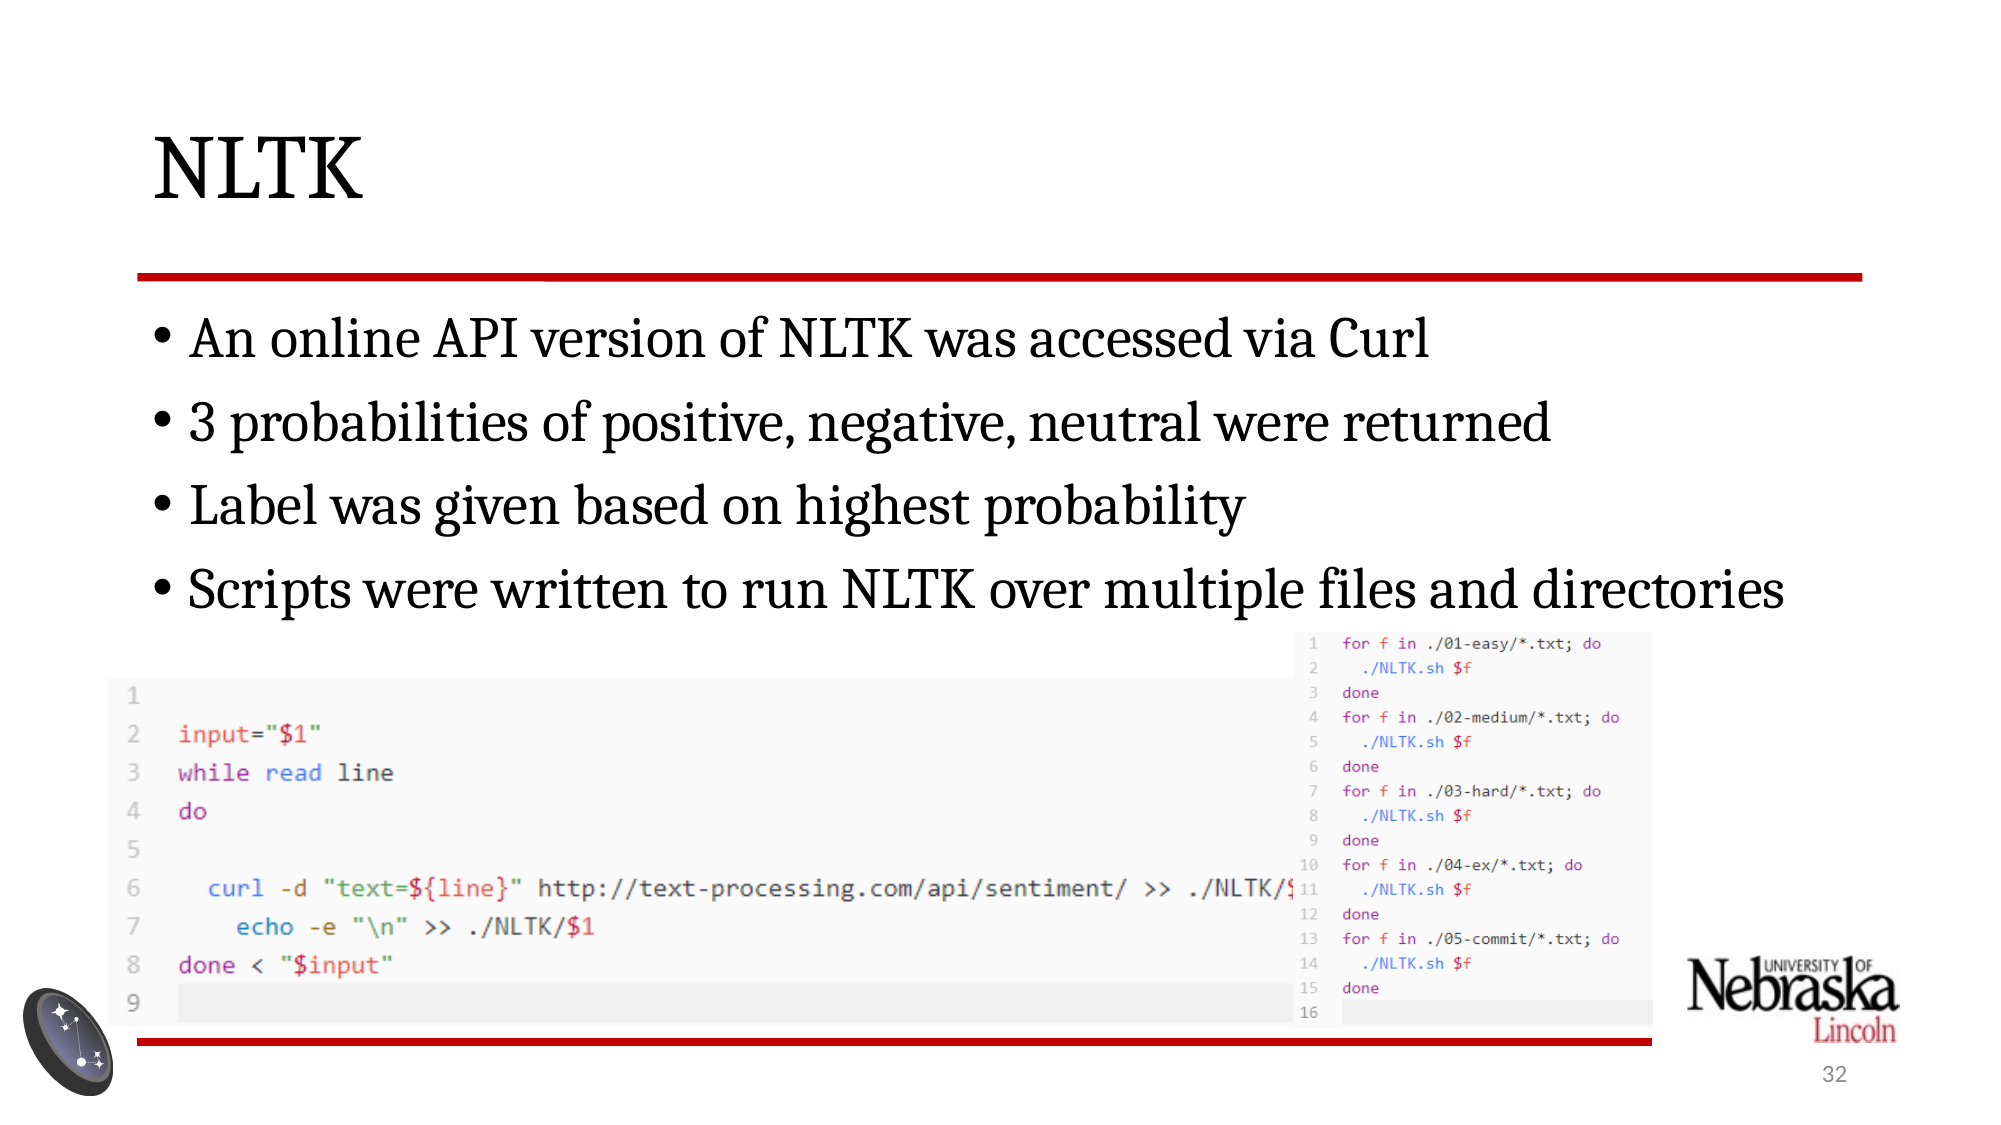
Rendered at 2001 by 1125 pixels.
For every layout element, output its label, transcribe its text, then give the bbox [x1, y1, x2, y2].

picture [23, 632, 1653, 1096]
list An online API version of NLTK was accessed via Curl 3 probabilities of positive, negative, neutral were returned Label was given based on highest probability Scripts were written to run NLTK over multiple files and directories [137, 299, 1863, 1014]
title NLTK [137, 59, 1863, 278]
picture [1687, 955, 1900, 1043]
slide_number 32 [1412, 1042, 1863, 1103]
